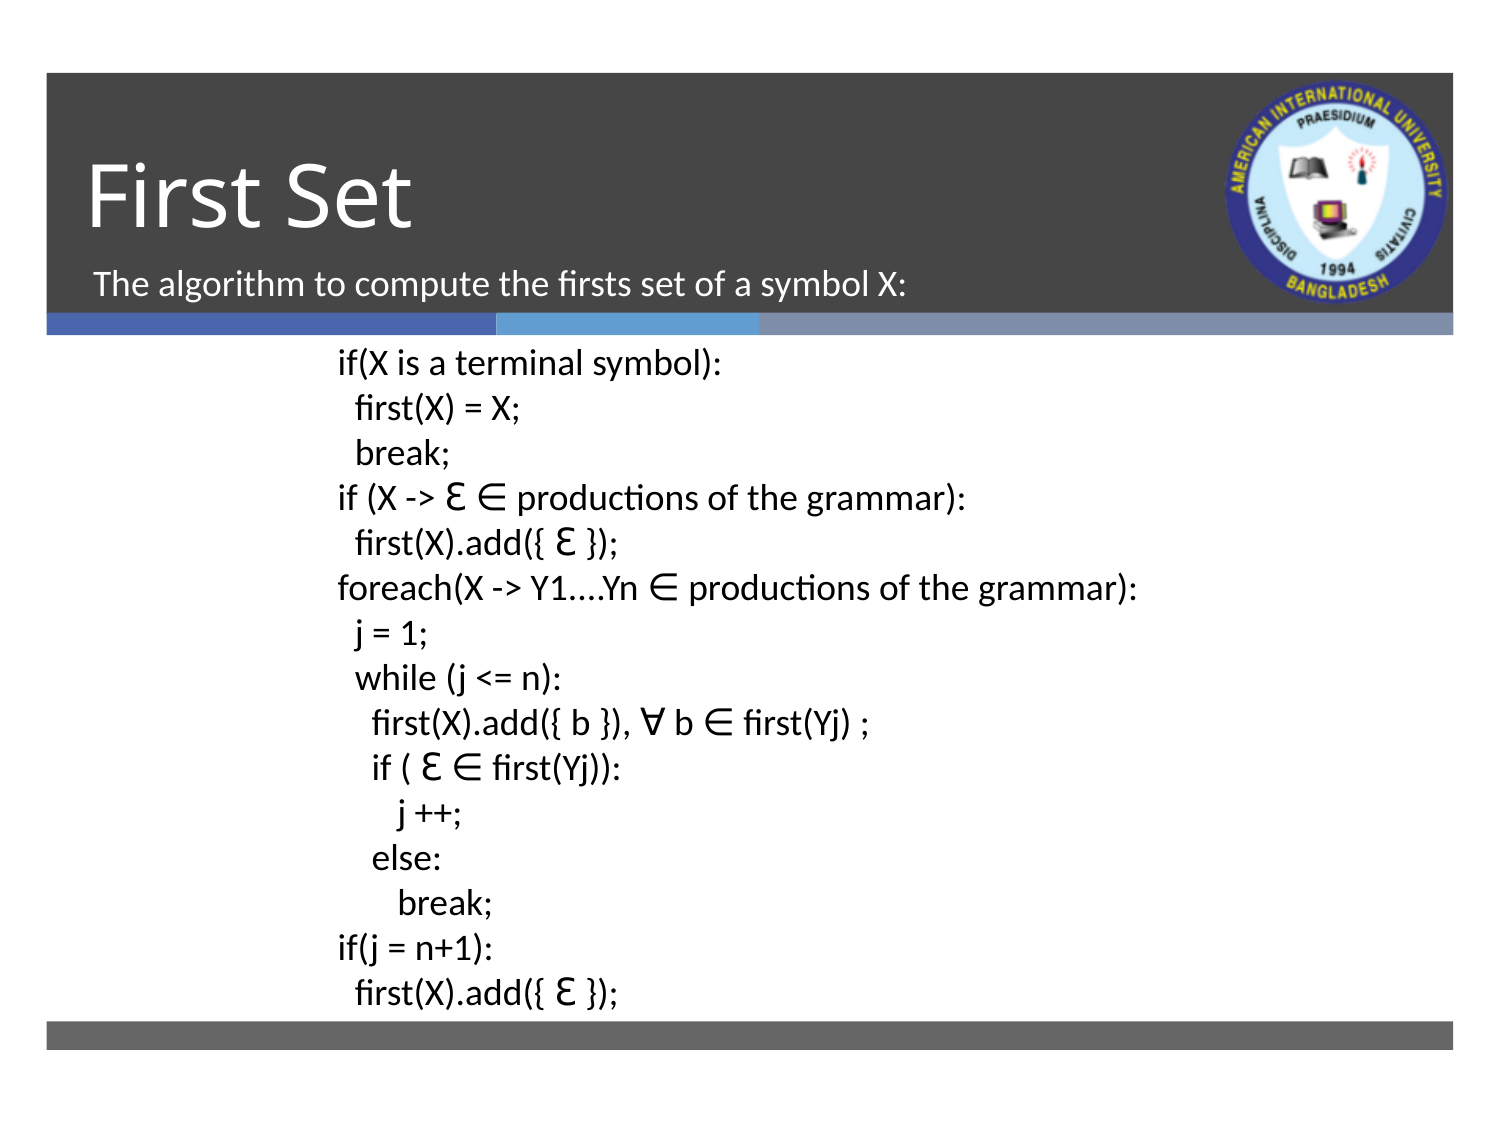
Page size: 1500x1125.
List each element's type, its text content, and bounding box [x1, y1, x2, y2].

title First Set [69, 73, 1351, 253]
picture [1351, 75, 1454, 310]
text_box if(X is a terminal symbol): first(X) = X; break; if (X -> ℇ ∈ productions of the grammar): first(X).add({ ℇ }); foreach(X -> Y1....Yn ∈ productions of the grammar): j = 1; while (j <= n): first(X).add({ b }), ∀ b ∈ first(Yj) ; if ( ℇ ∈ first(Yj)): j ++; else: break; if(j = n+1): first(X).add({ ℇ }); [322, 330, 1177, 1021]
subtitle The algorithm to compute the firsts set of a symbol X: [78, 251, 1351, 331]
